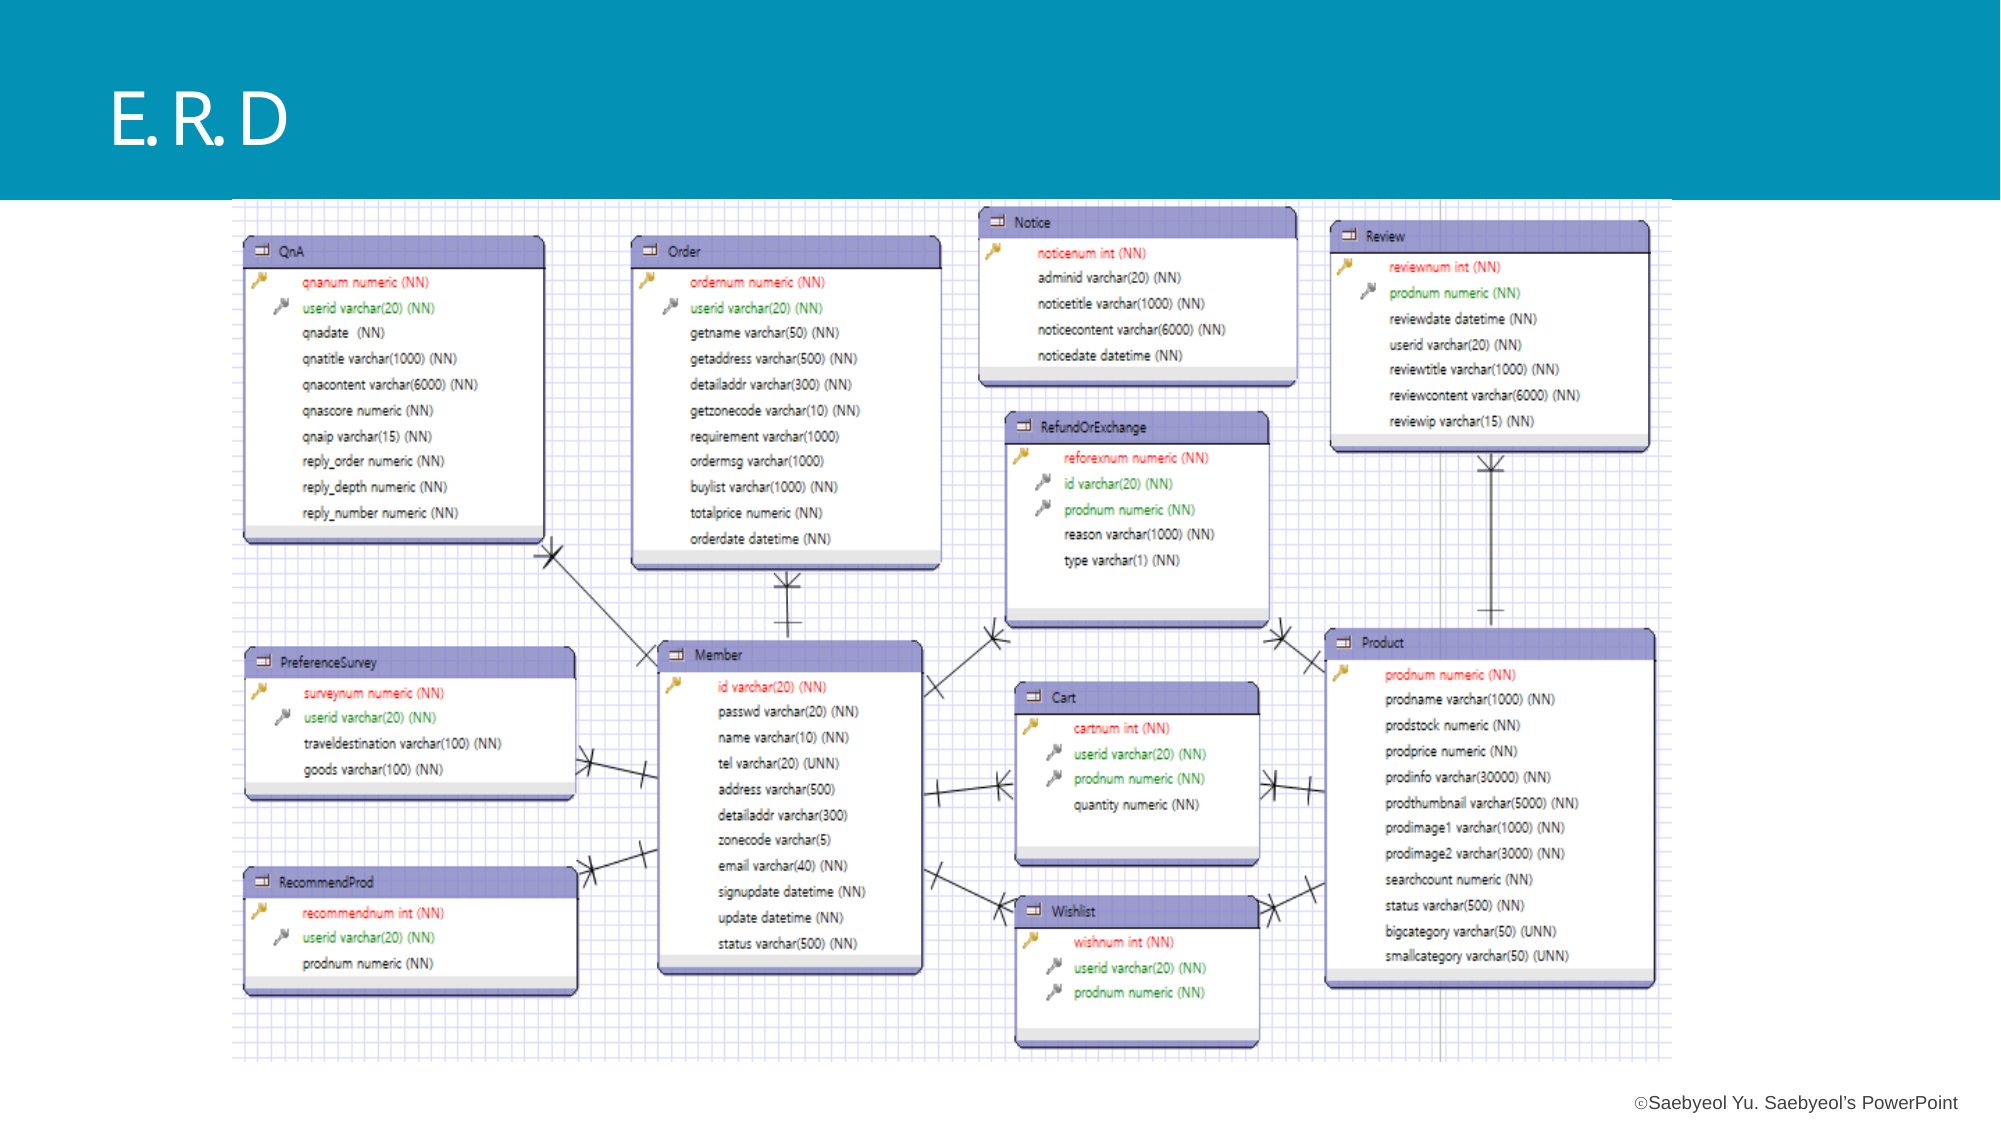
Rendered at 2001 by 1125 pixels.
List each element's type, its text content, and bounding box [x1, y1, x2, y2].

text_box E. R. D [92, 63, 307, 169]
text_box [0, 0, 2000, 201]
picture [232, 200, 1672, 1062]
